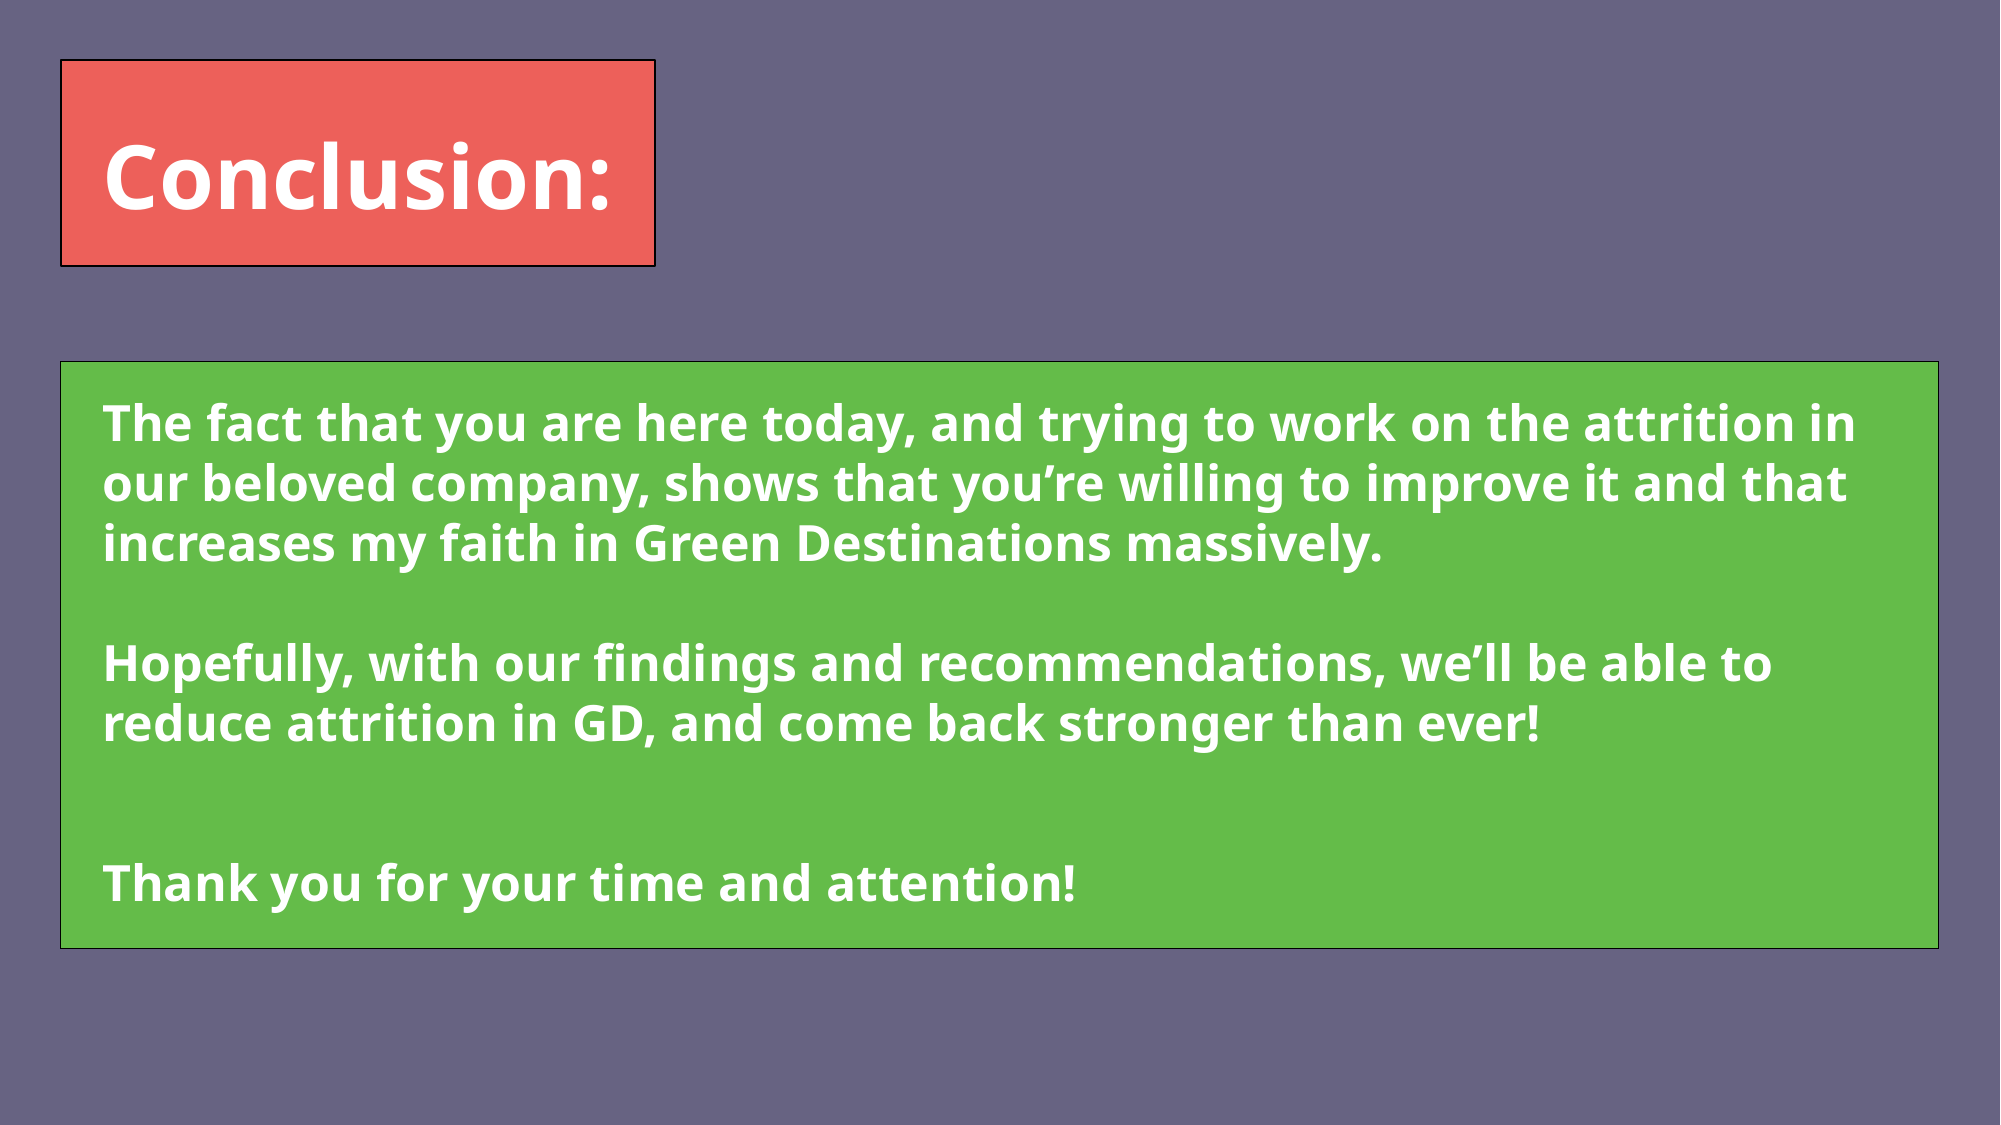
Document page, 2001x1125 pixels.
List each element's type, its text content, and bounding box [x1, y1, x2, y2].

text_box Conclusion: [60, 60, 655, 266]
text_box The fact that you are here today, and trying to work on the attrition in our beloved company, shows that you’re willing to improve it and that increases my faith in Green Destinations massively. Hopefully, with our findings and recommendations, we’ll be able to reduce attrition in GD, and come back stronger than ever! Thank you for your time and attention! [60, 361, 1939, 949]
